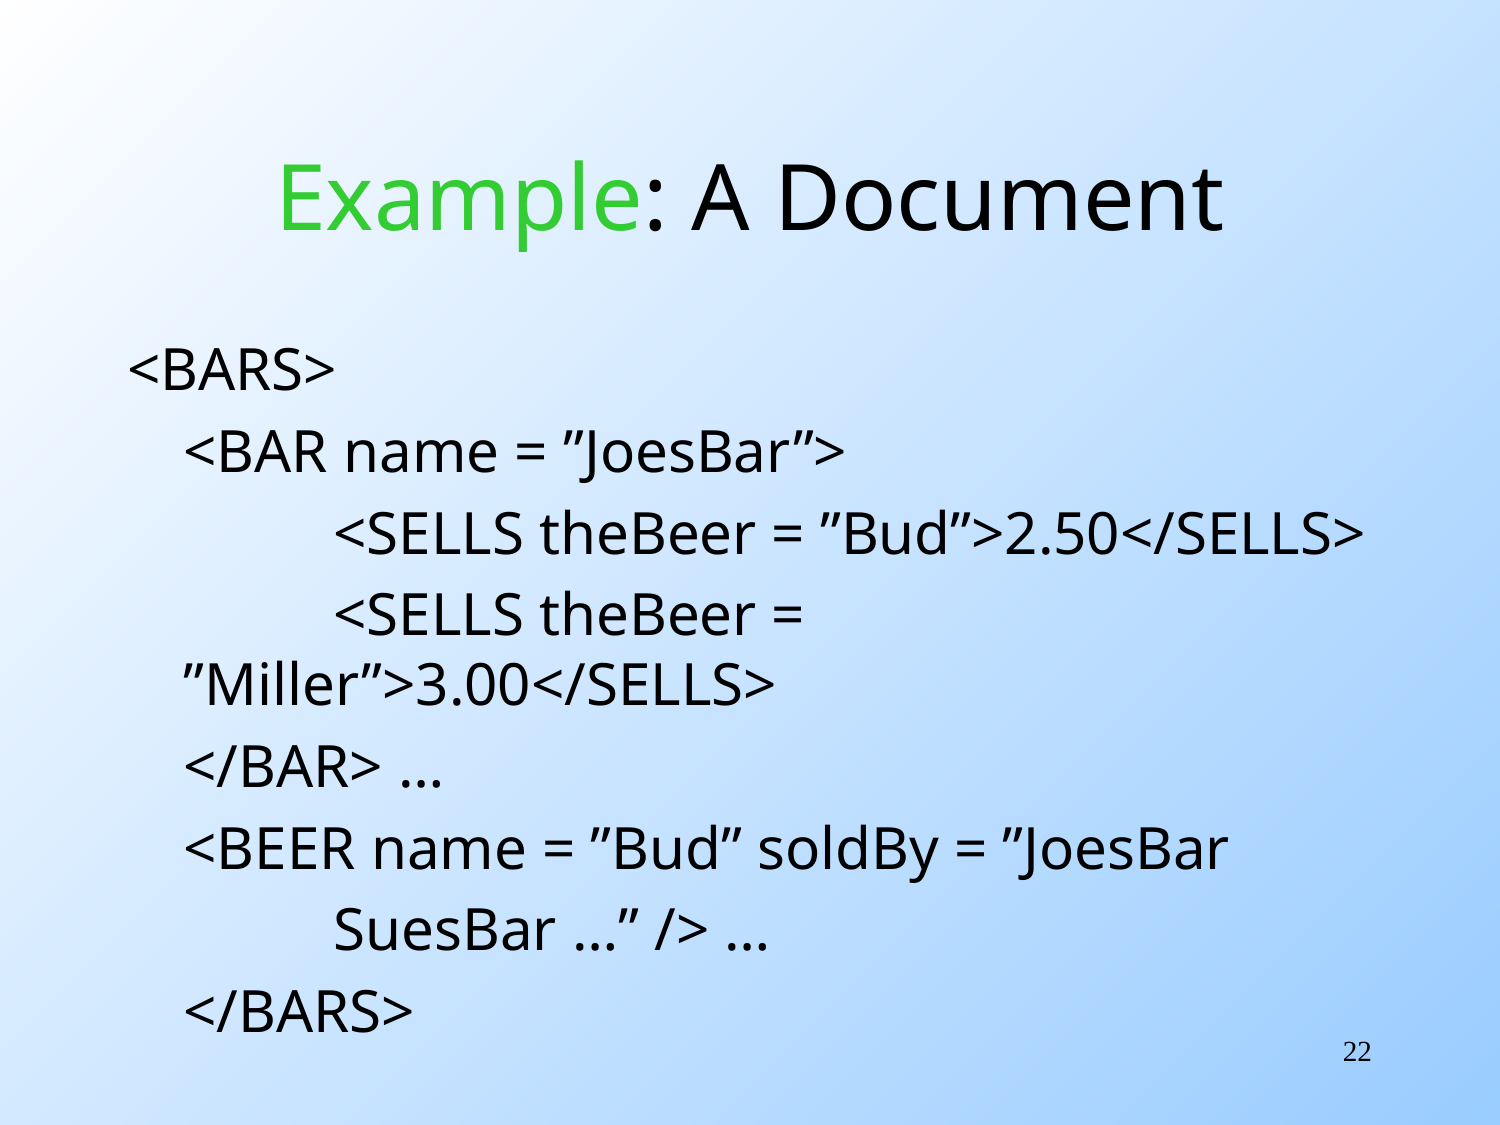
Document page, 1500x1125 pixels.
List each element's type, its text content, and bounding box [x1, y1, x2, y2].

title Example: A Document [112, 99, 1388, 288]
slide_number 22 [1074, 1025, 1388, 1100]
list <BARS> <BAR name = ”JoesBar”> <SELLS theBeer = ”Bud”>2.50</SELLS> <SELLS theBeer = ”Miller”>3.00</SELLS> </BAR> … <BEER name = ”Bud” soldBy = ”JoesBar SuesBar …” /> … </BARS> [112, 324, 1413, 1000]
